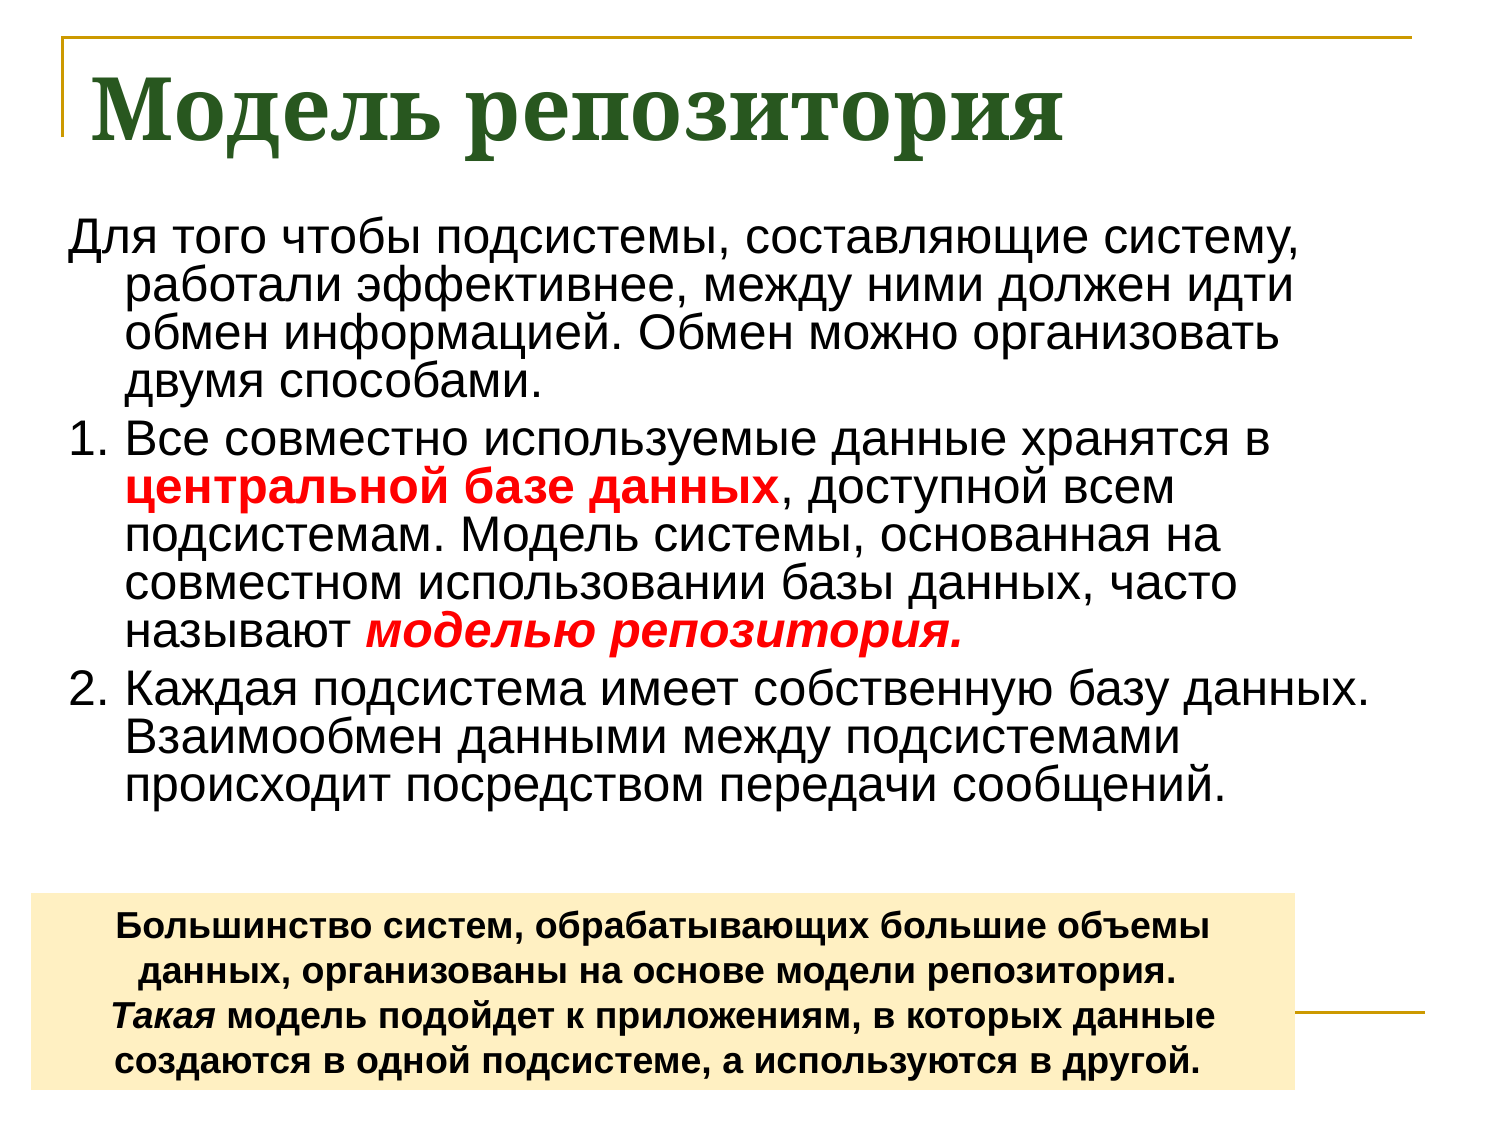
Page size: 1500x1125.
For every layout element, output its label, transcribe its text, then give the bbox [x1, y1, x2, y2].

text_box Большинство систем, обрабатывающих большие объемы данных, организованы на основе модели репозитория. Такая модель подойдет к приложениям, в которых данные создаются в одной подсистеме, а используются в другой. [31, 893, 1295, 1090]
list Для того чтобы подсистемы, составляющие систему, работали эффективнее, между ними должен идти обмен информацией. Обмен можно организовать двумя способами. 1. Все совместно используемые данные хранятся в центральной базе данных, доступной всем подсистемам. Модель системы, основанная на совместном использовании базы данных, часто называют моделью репозитория. 2. Каждая подсистема имеет собственную базу данных. Взаимообмен данными между подсистемами происходит посредством передачи сообщений. [53, 208, 1404, 952]
title Модель репозитория [75, 45, 1425, 233]
